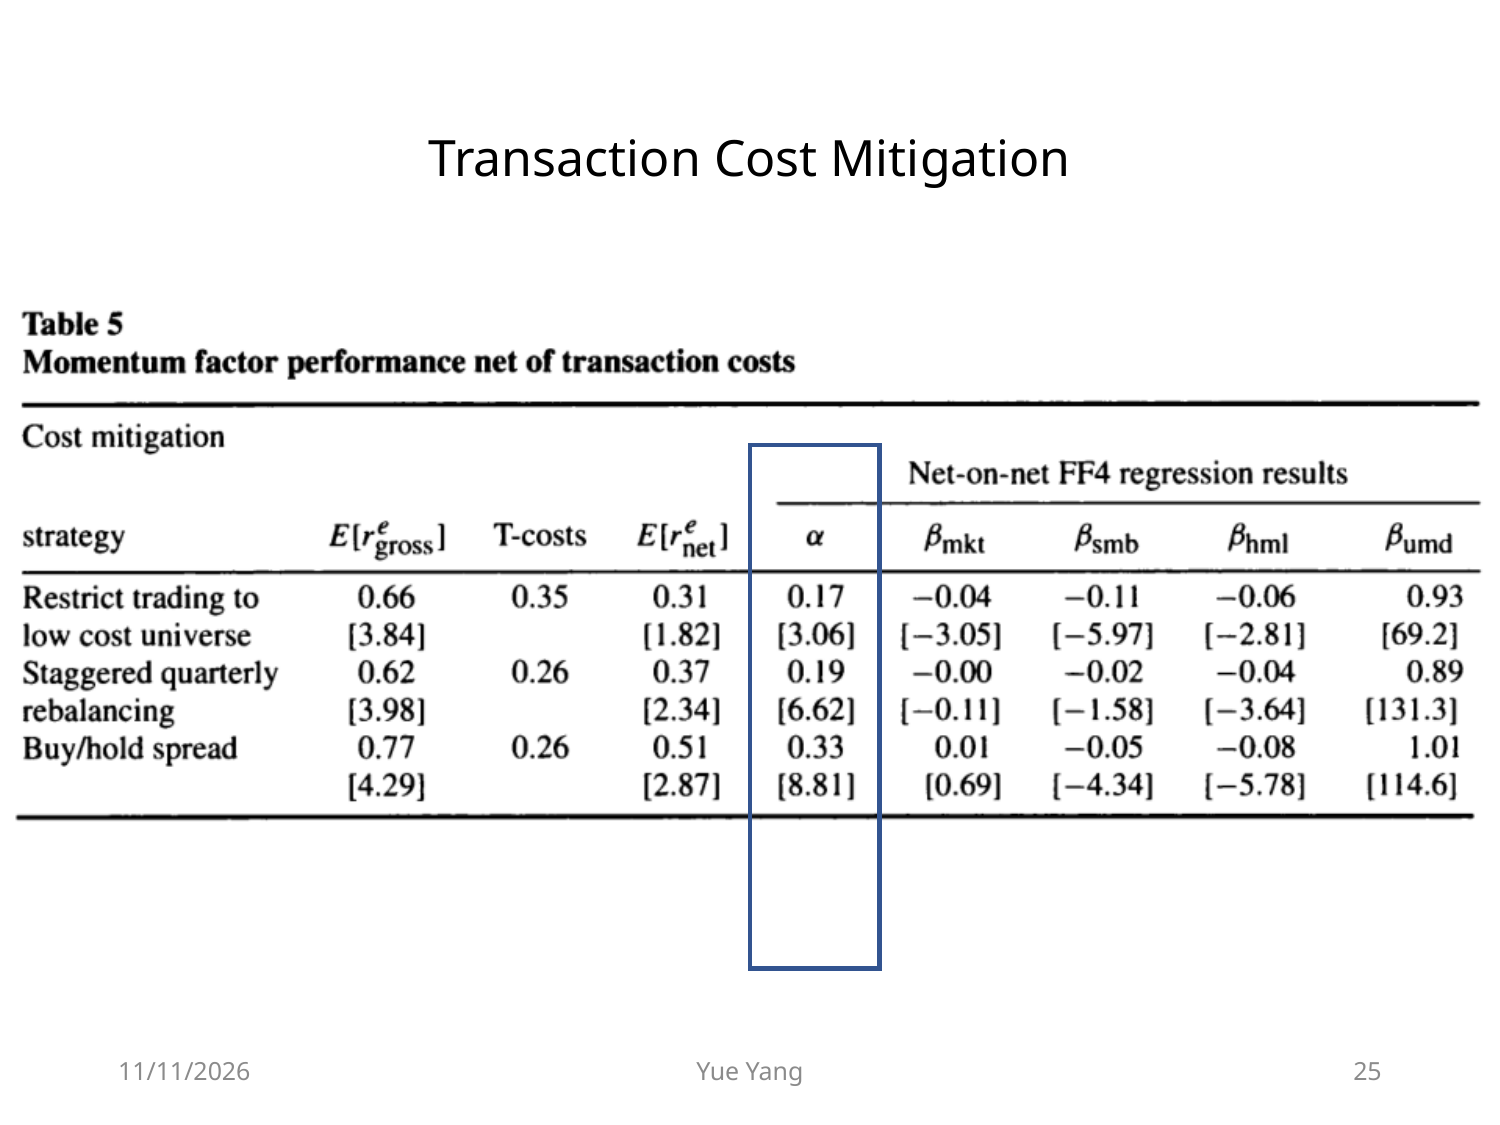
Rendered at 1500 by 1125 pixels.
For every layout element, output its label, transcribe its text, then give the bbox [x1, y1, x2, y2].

text_box [749, 825, 881, 969]
picture [8, 300, 1492, 825]
slide_number 25 [1059, 1042, 1397, 1103]
footer Yue Yang [496, 1042, 1004, 1103]
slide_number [103, 1042, 441, 1103]
text_box Transaction Cost Mitigation [414, 118, 1086, 194]
